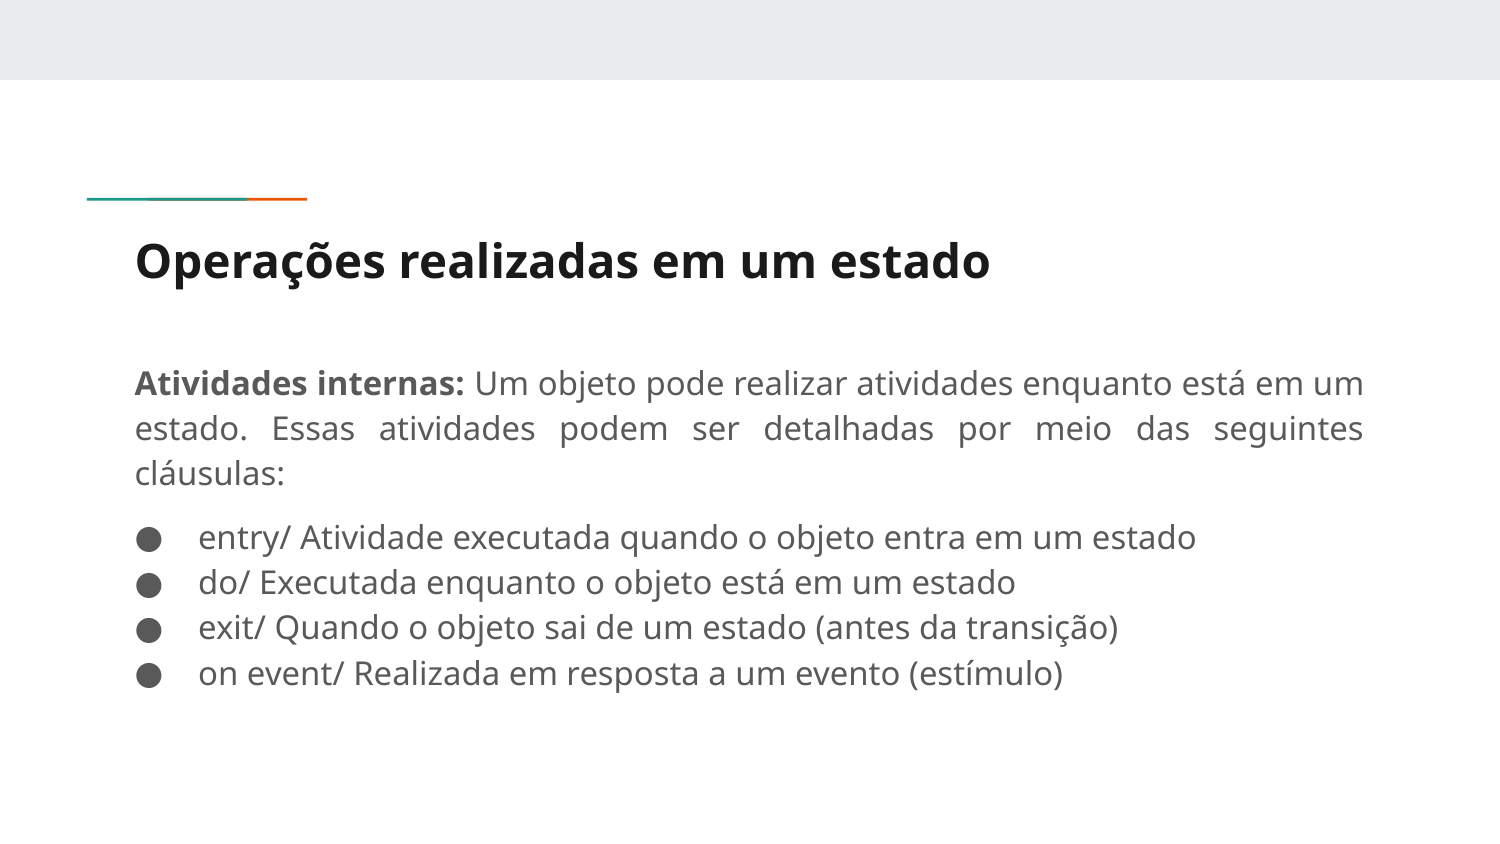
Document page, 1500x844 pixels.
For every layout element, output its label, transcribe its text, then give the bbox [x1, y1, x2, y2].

title Operações realizadas em um estado [119, 216, 1381, 305]
list Atividades internas: Um objeto pode realizar atividades enquanto está em um estado. Essas atividades podem ser detalhadas por meio das seguintes cláusulas: entry/ Atividade executada quando o objeto entra em um estado do/ Executada enquanto o objeto está em um estado exit/ Quando o objeto sai de um estado (antes da transição) on event/ Realizada em resposta a um evento (estímulo) [119, 341, 1381, 712]
